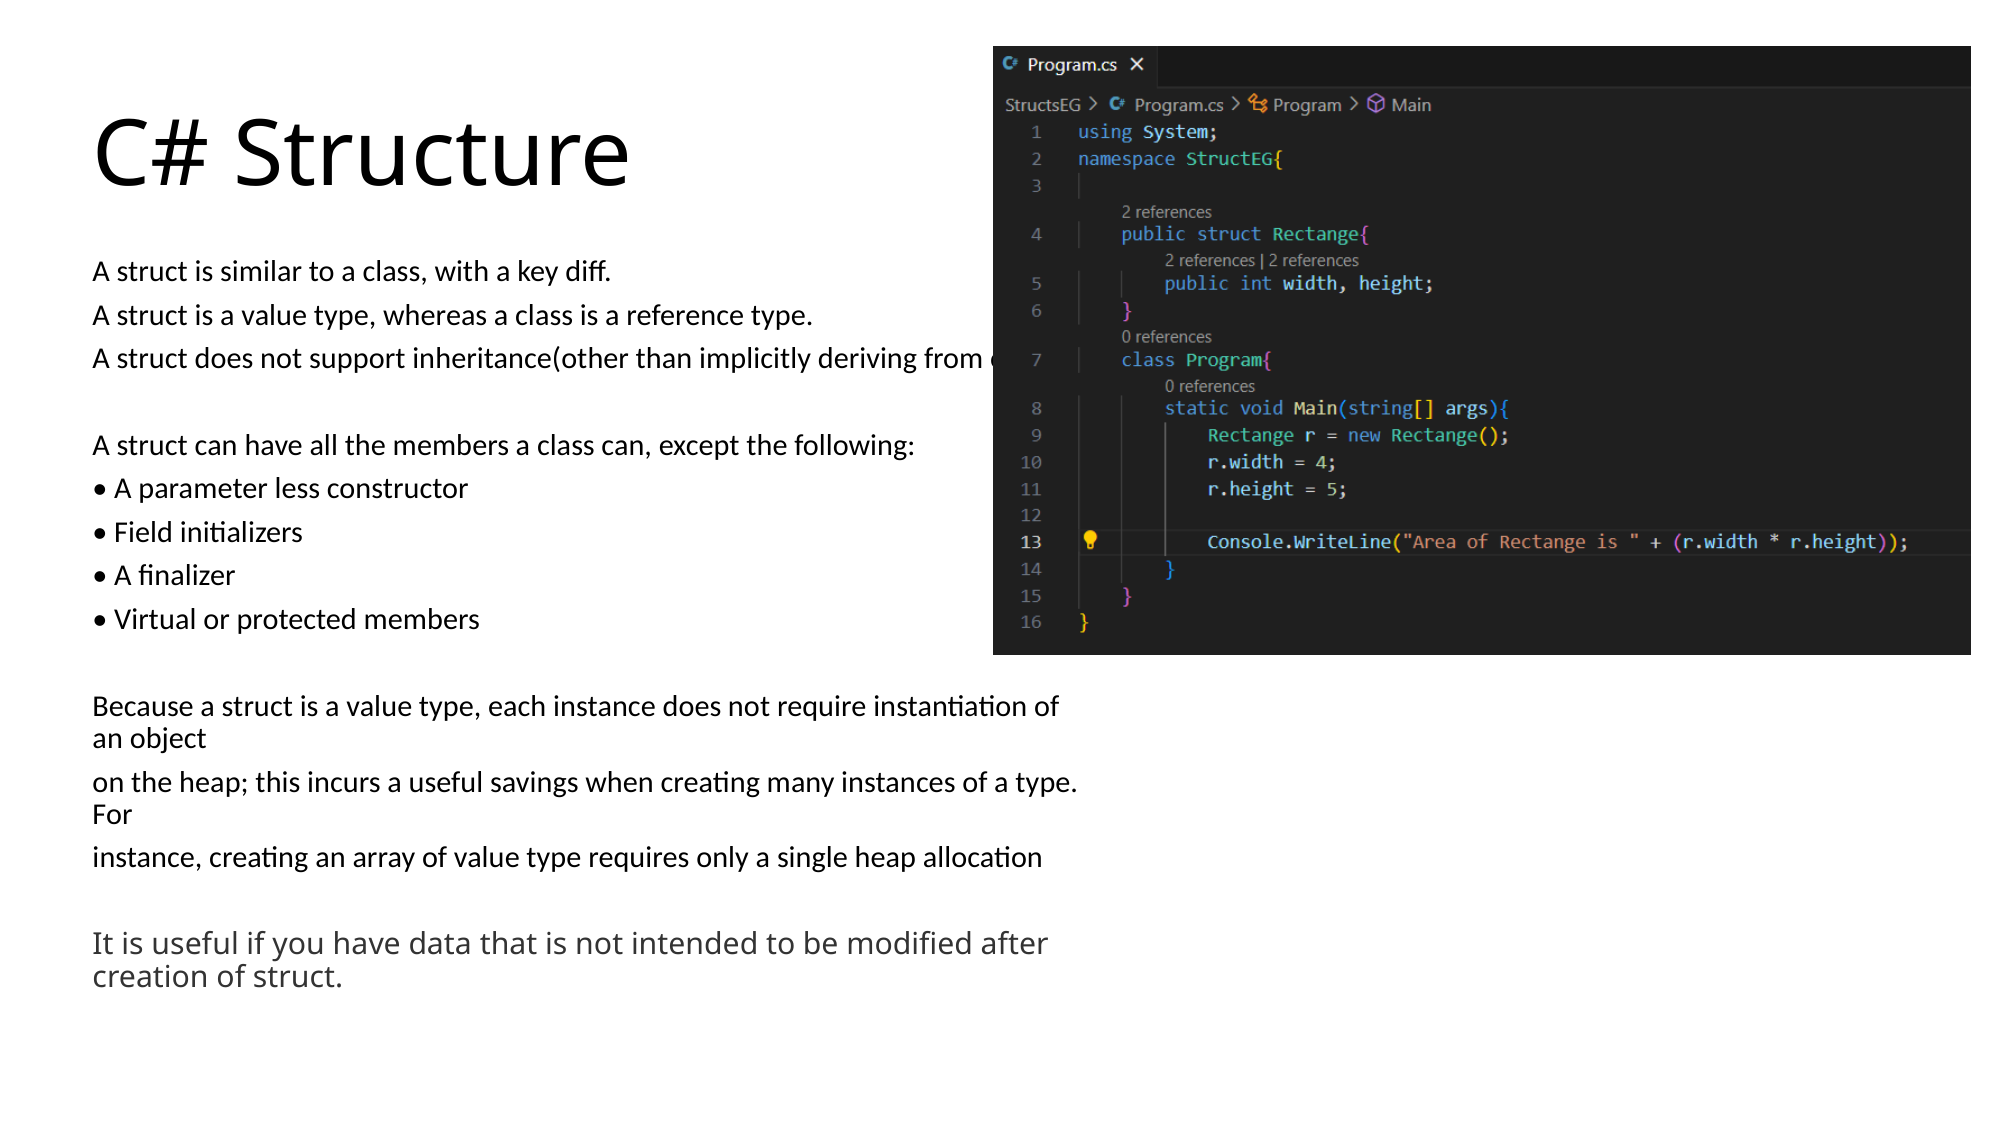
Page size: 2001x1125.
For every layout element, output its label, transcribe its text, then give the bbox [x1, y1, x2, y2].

picture [993, 46, 1971, 655]
title C# Structure [77, 47, 968, 248]
list A struct is similar to a class, with a key diff. A struct is a value type, whereas a class is a reference type. A struct does not support inheritance(other than implicitly deriving from object. A struct can have all the members a class can, except the following: • A parameter less constructor • Field initializers • A finalizer • Virtual or protected members Because a struct is a value type, each instance does not require instantiation of an object on the heap; this incurs a useful savings when creating many instances of a type. For instance, creating an array of value type requires only a single heap allocation It is useful if you have data that is not intended to be modified after creation of struct. [77, 248, 1102, 1014]
